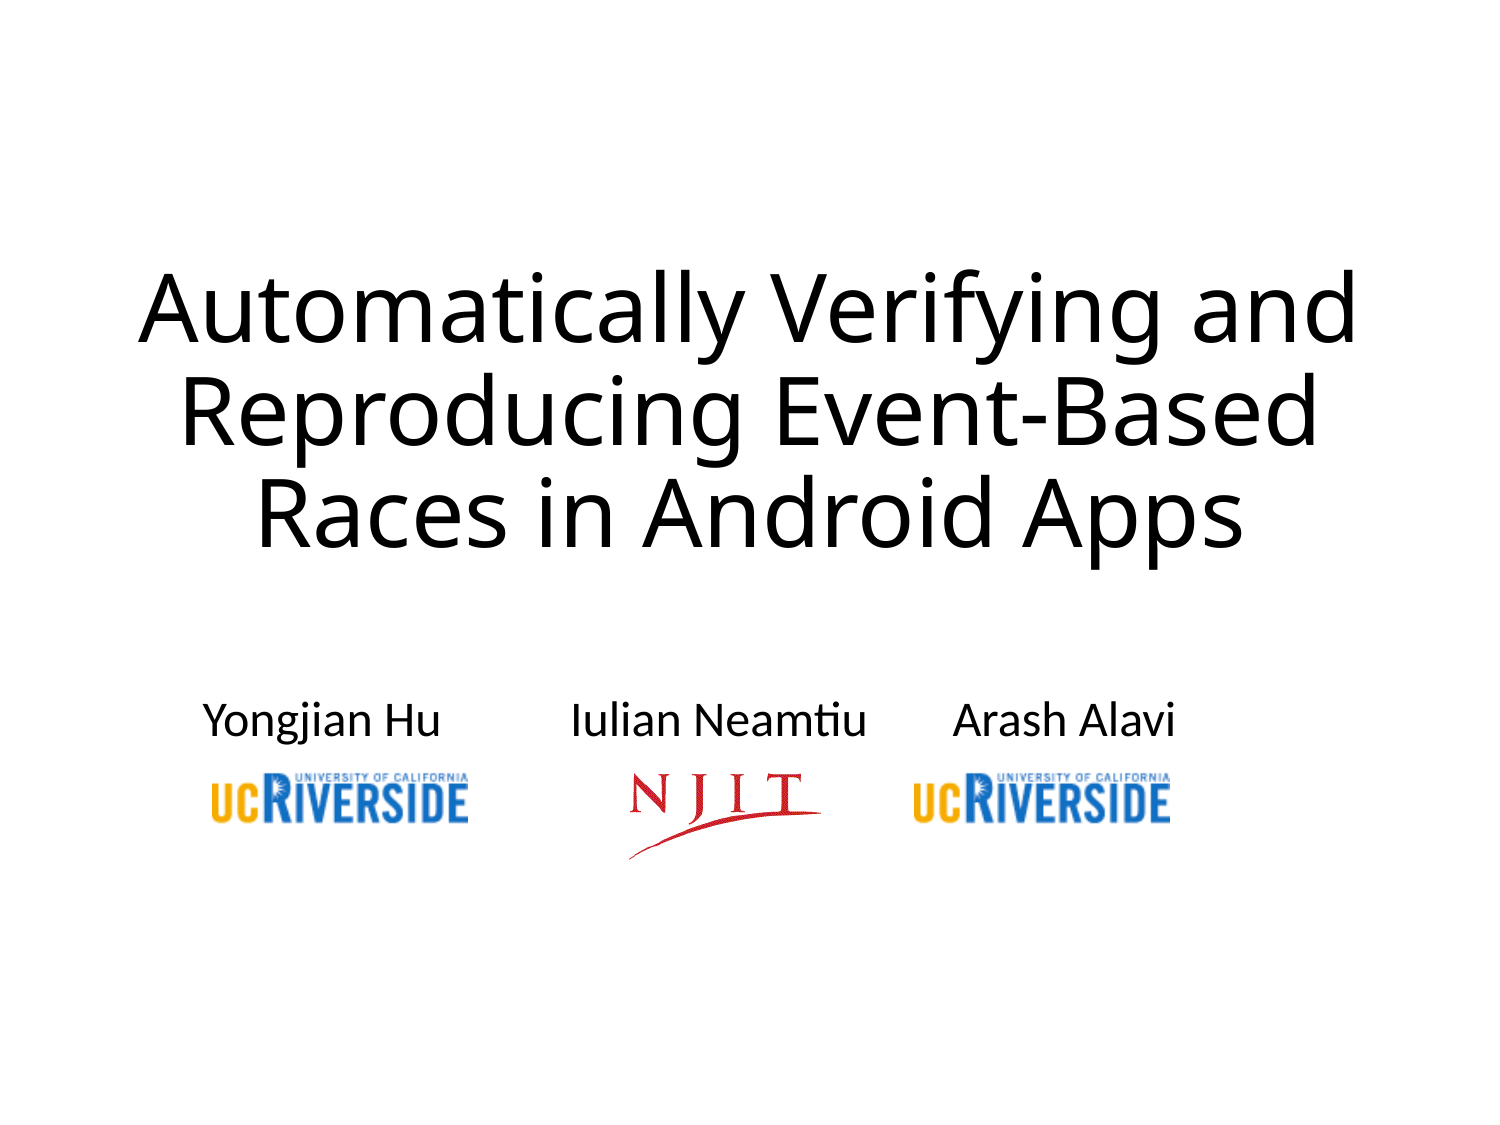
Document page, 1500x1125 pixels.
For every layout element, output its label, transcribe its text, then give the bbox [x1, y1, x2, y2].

picture [609, 753, 840, 878]
subtitle Yongjian Hu Iulian Neamtiu Arash Alavi [187, 685, 1313, 863]
picture [914, 753, 1170, 844]
title Automatically Verifying and Reproducing Event-Based Races in Android Apps [112, 184, 1388, 576]
picture [212, 753, 468, 844]
